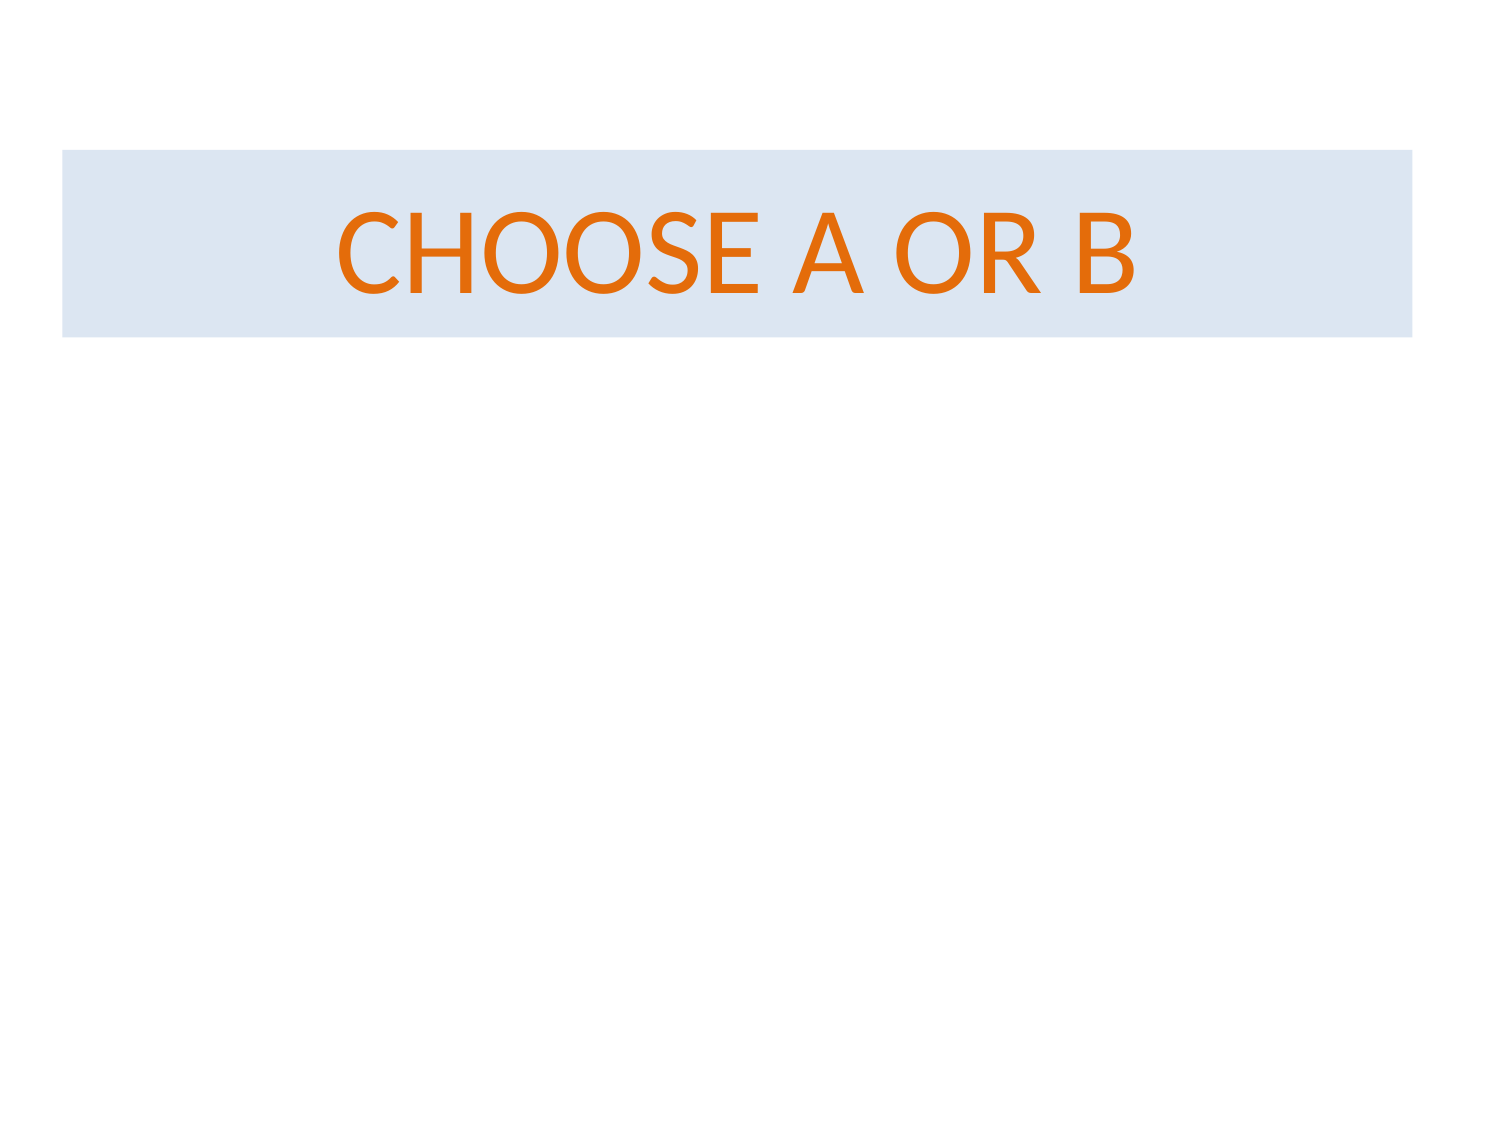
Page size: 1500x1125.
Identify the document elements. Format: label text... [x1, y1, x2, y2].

title CHOOSE A OR B [62, 149, 1413, 338]
